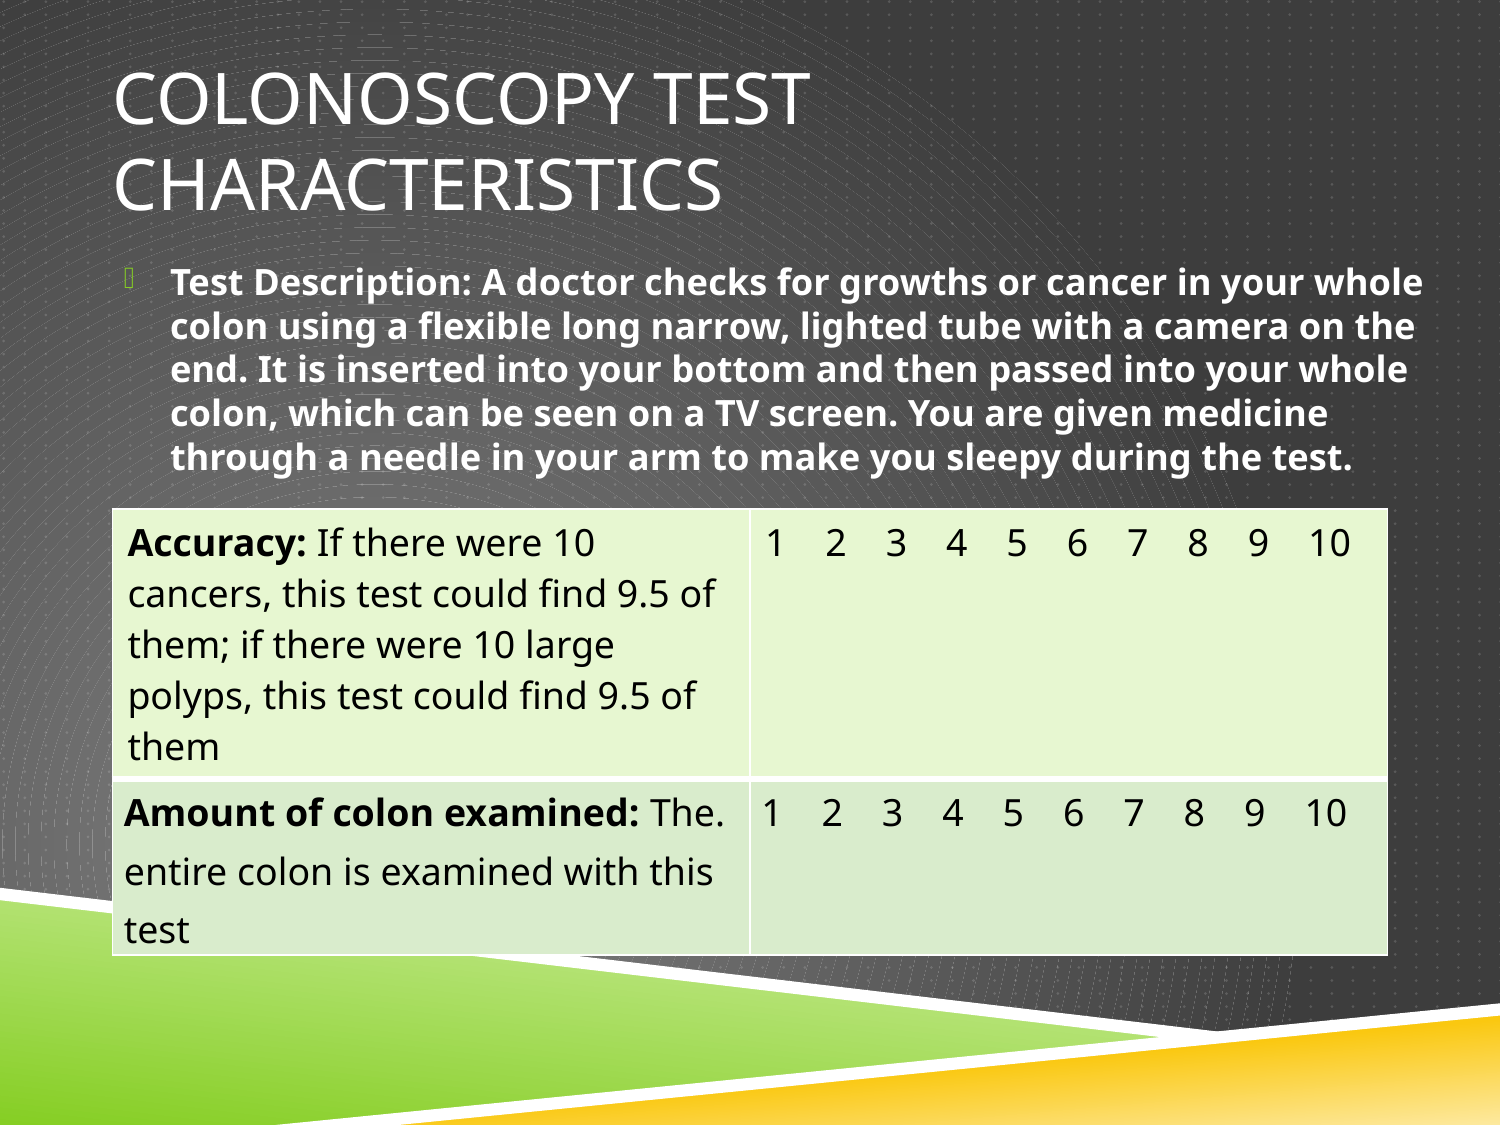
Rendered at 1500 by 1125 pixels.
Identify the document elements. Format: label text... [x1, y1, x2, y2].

title Colonoscopy Test Characteristics [112, 45, 1388, 233]
list Test Description: A doctor checks for growths or cancer in your whole colon using a flexible long narrow, lighted tube with a camera on the end. It is inserted into your bottom and then passed into your whole colon, which can be seen on a TV screen. You are given medicine through a needle in your arm to make you sleepy during the test. [112, 251, 1427, 488]
table_cell 1 2 3 4 5 6 7 8 9 10 [751, 782, 1387, 954]
table_header 1 2 3 4 5 6 7 8 9 10 [751, 510, 1387, 776]
table_cell Amount of colon examined: The. entire colon is examined with this test [113, 782, 749, 954]
table_header Accuracy: If there were 10 cancers, this test could find 9.5 of them; if there were 10 large polyps, this test could find 9.5 of them [113, 510, 749, 776]
